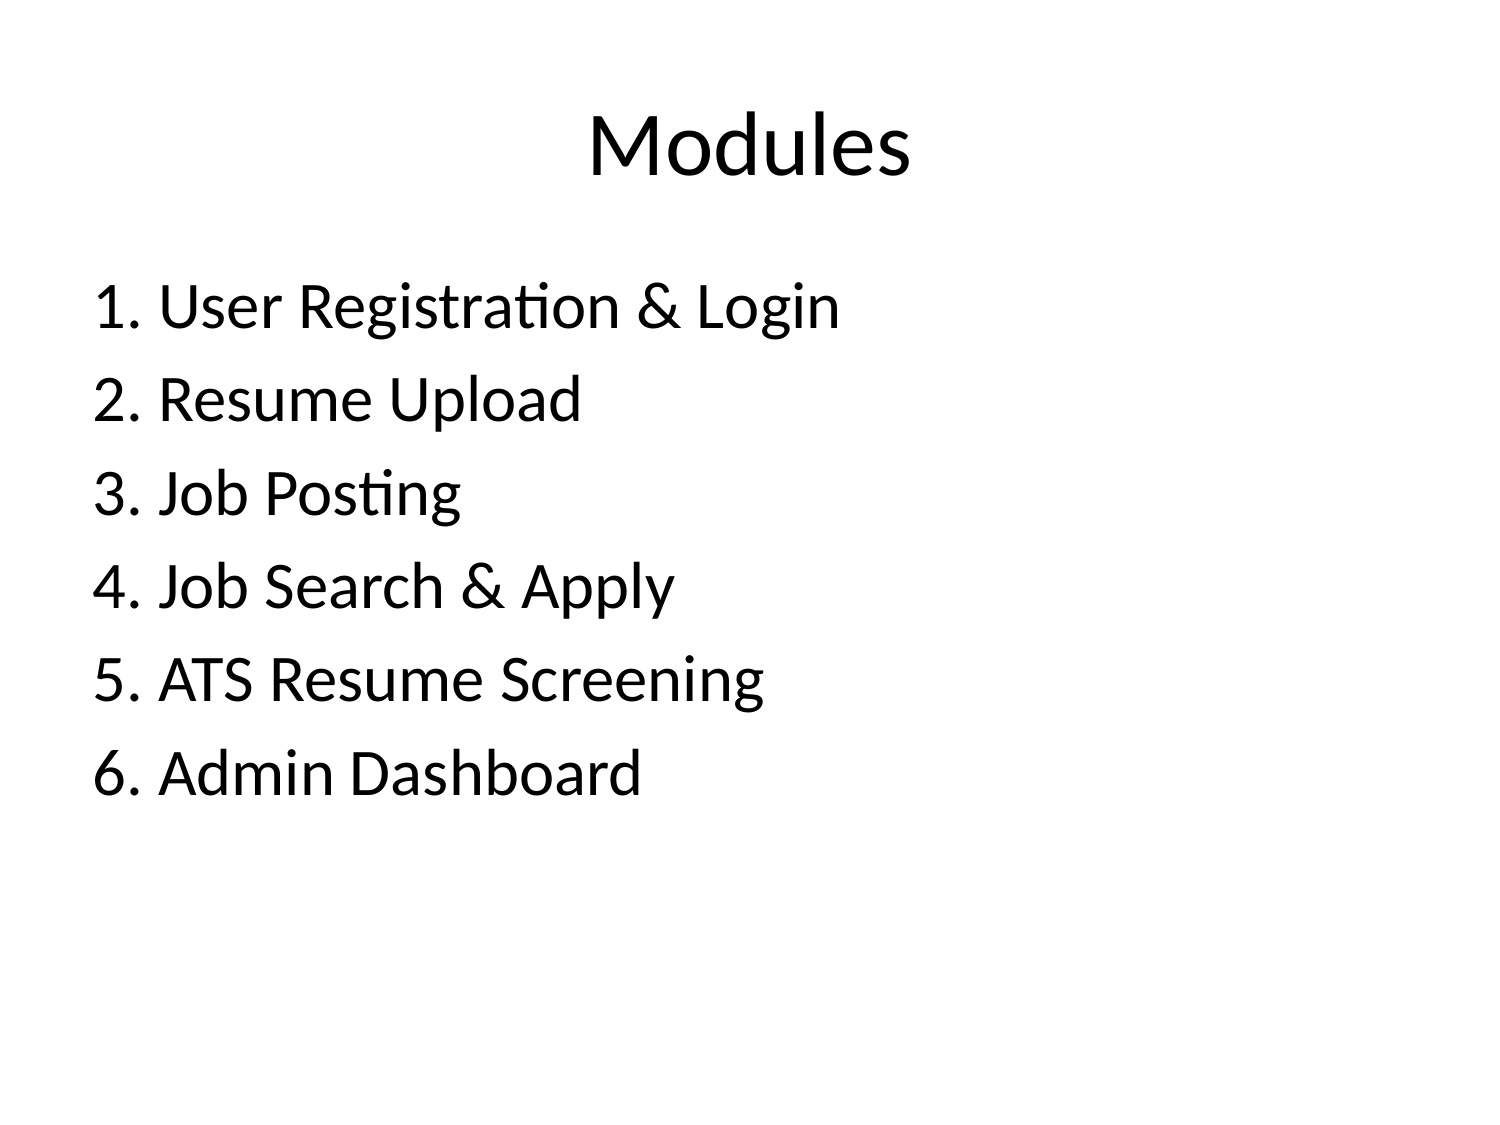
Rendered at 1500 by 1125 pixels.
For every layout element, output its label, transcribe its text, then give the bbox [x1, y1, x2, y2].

list 1. User Registration & Login 2. Resume Upload 3. Job Posting 4. Job Search & Apply 5. ATS Resume Screening 6. Admin Dashboard [77, 254, 1428, 997]
title Modules [75, 45, 1425, 233]
